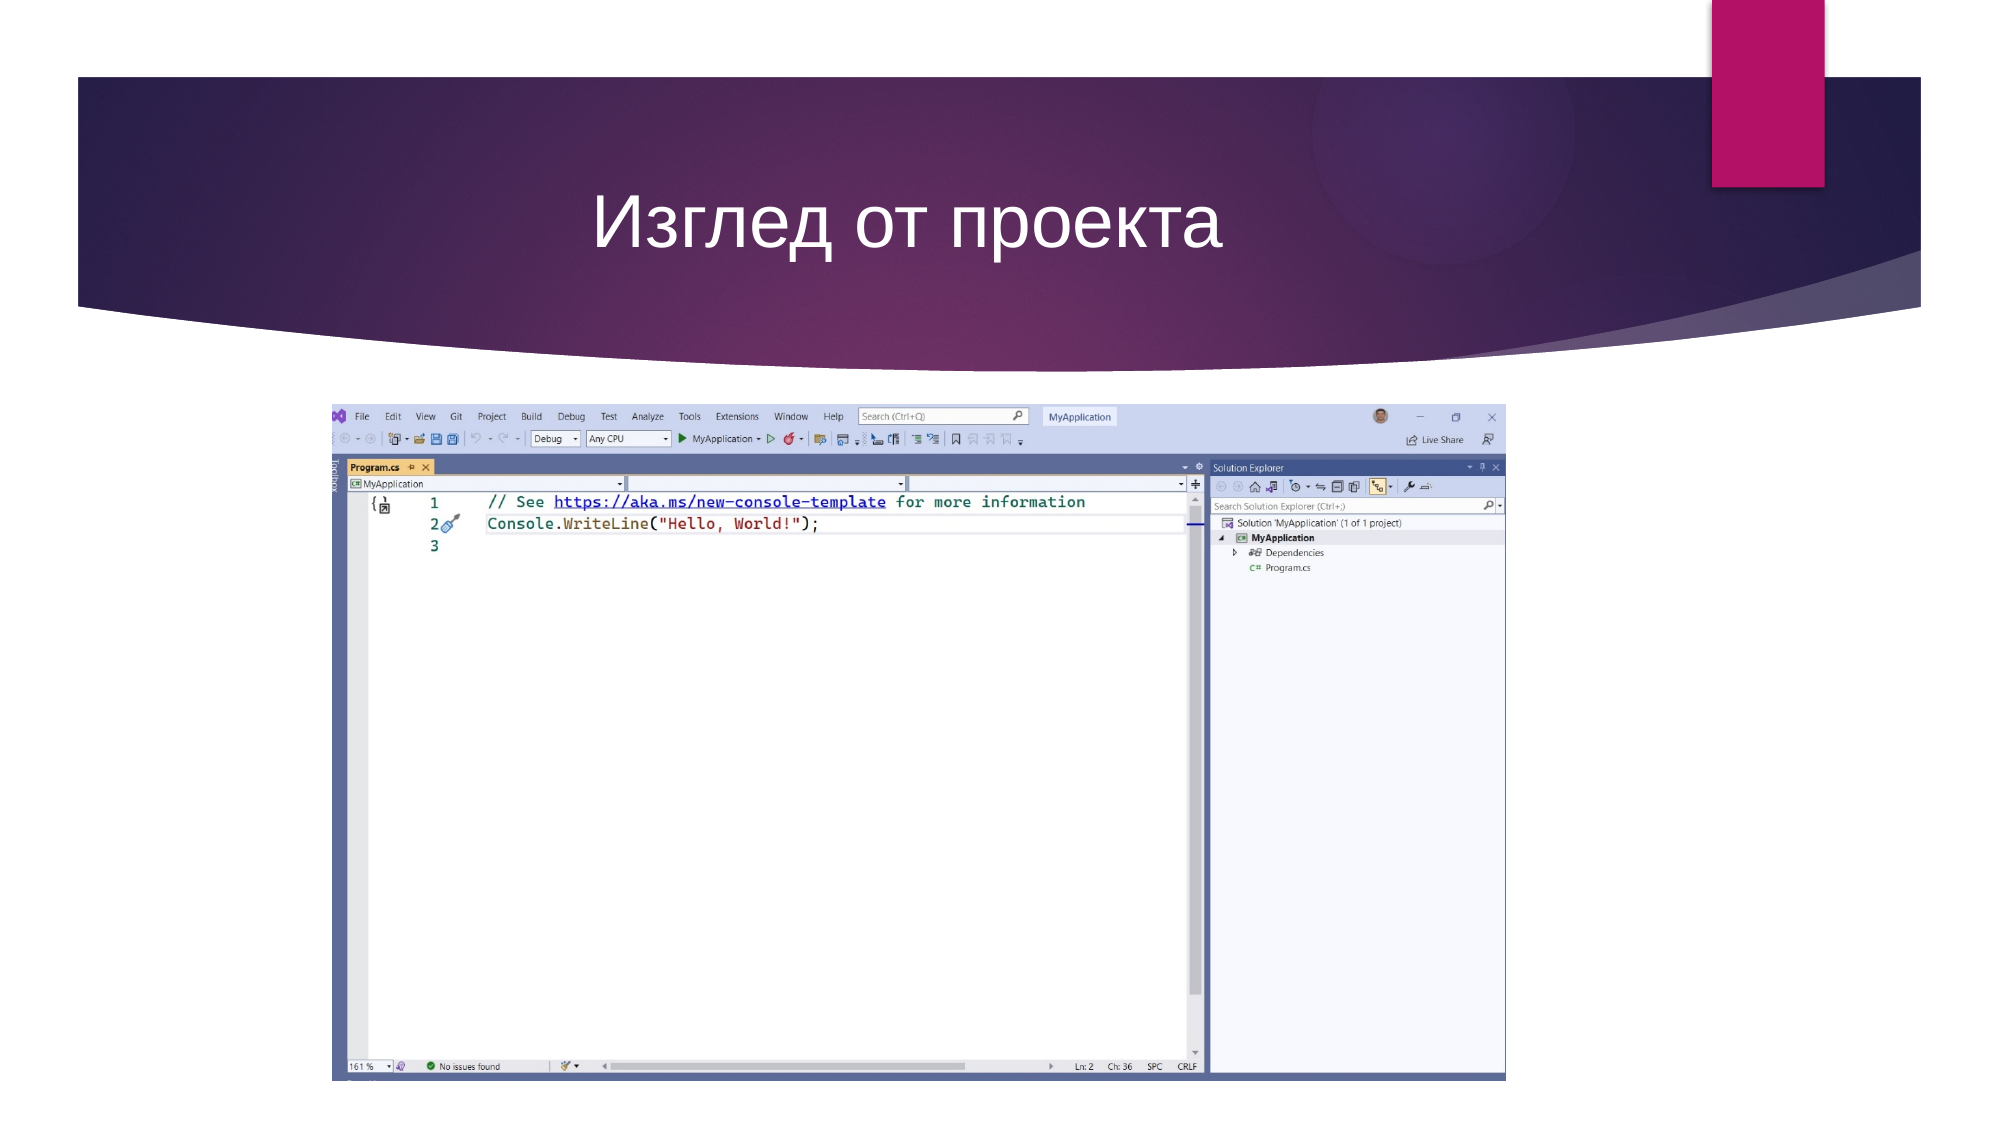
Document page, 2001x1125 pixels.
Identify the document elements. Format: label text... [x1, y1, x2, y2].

picture [332, 404, 1506, 1081]
title Изглед от проекта [189, 159, 1627, 276]
